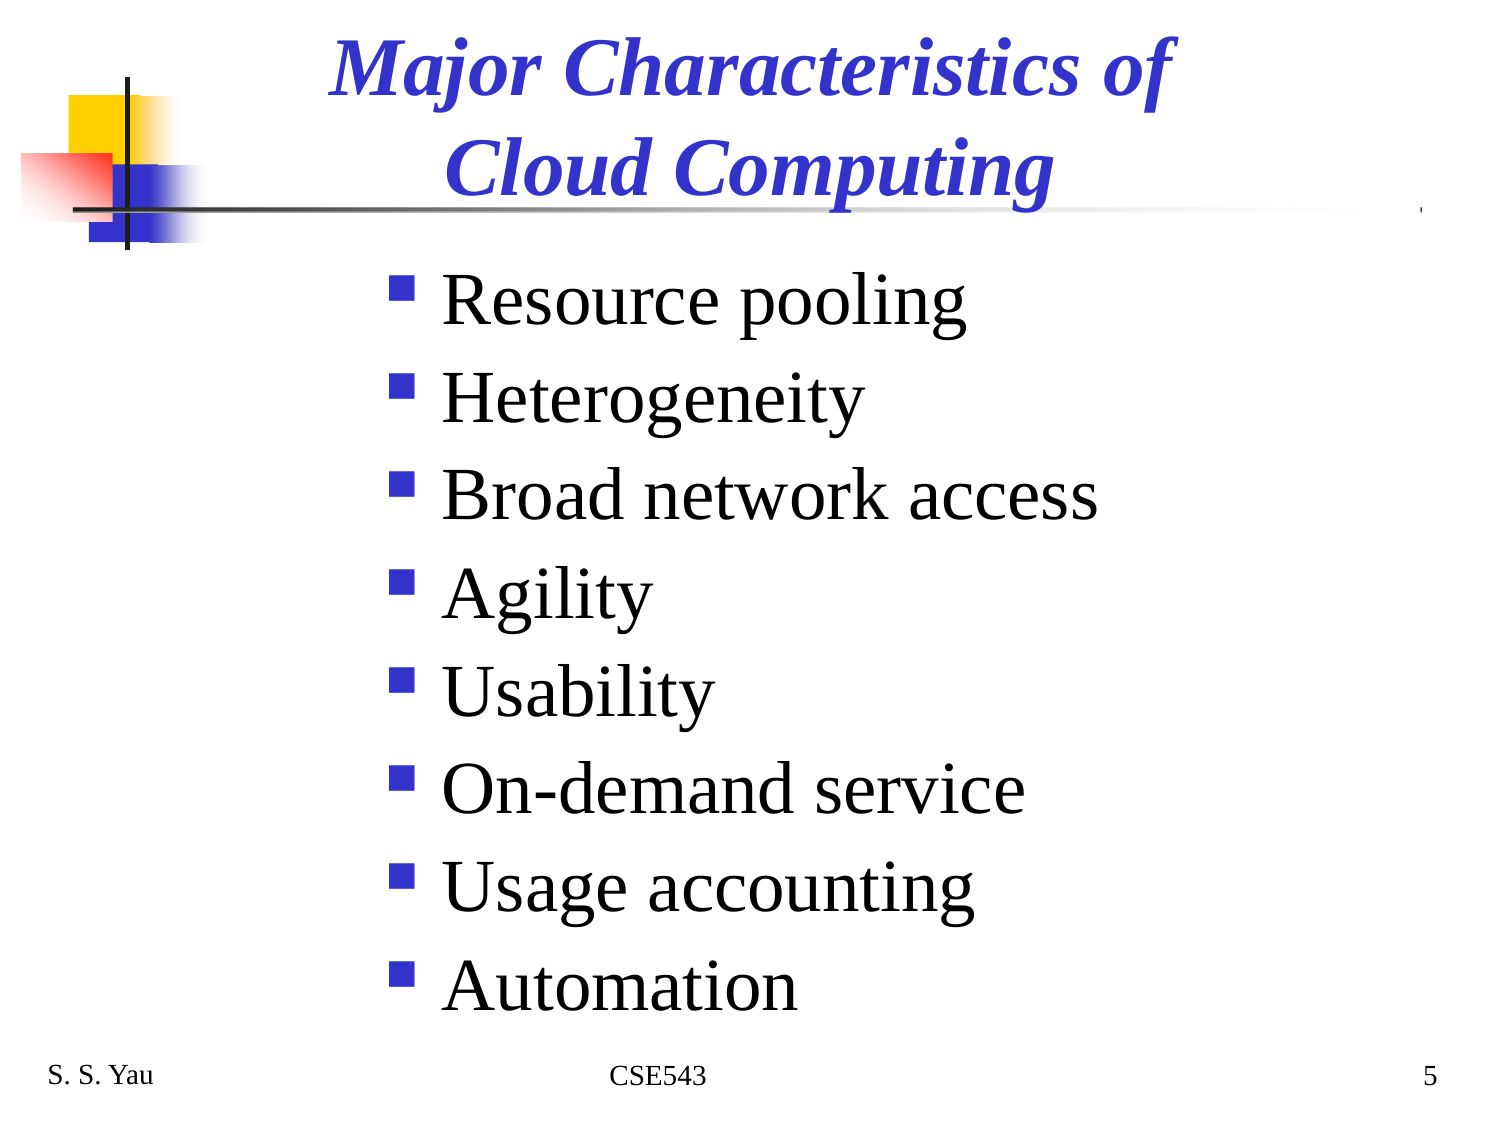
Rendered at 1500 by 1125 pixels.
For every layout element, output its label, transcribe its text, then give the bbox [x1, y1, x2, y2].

footer CSE543 [607, 1059, 918, 1125]
text_box Resource pooling Heterogeneity Broad network access Agility Usability On-demand service Usage accounting Automation [383, 249, 1117, 1026]
title Major Characteristics of Cloud Computing [326, 12, 1174, 213]
slide_number 5 [1419, 1059, 1457, 1125]
text_box S. S. Yau [45, 1058, 356, 1091]
picture [20, 95, 326, 243]
picture [1174, 206, 1423, 213]
